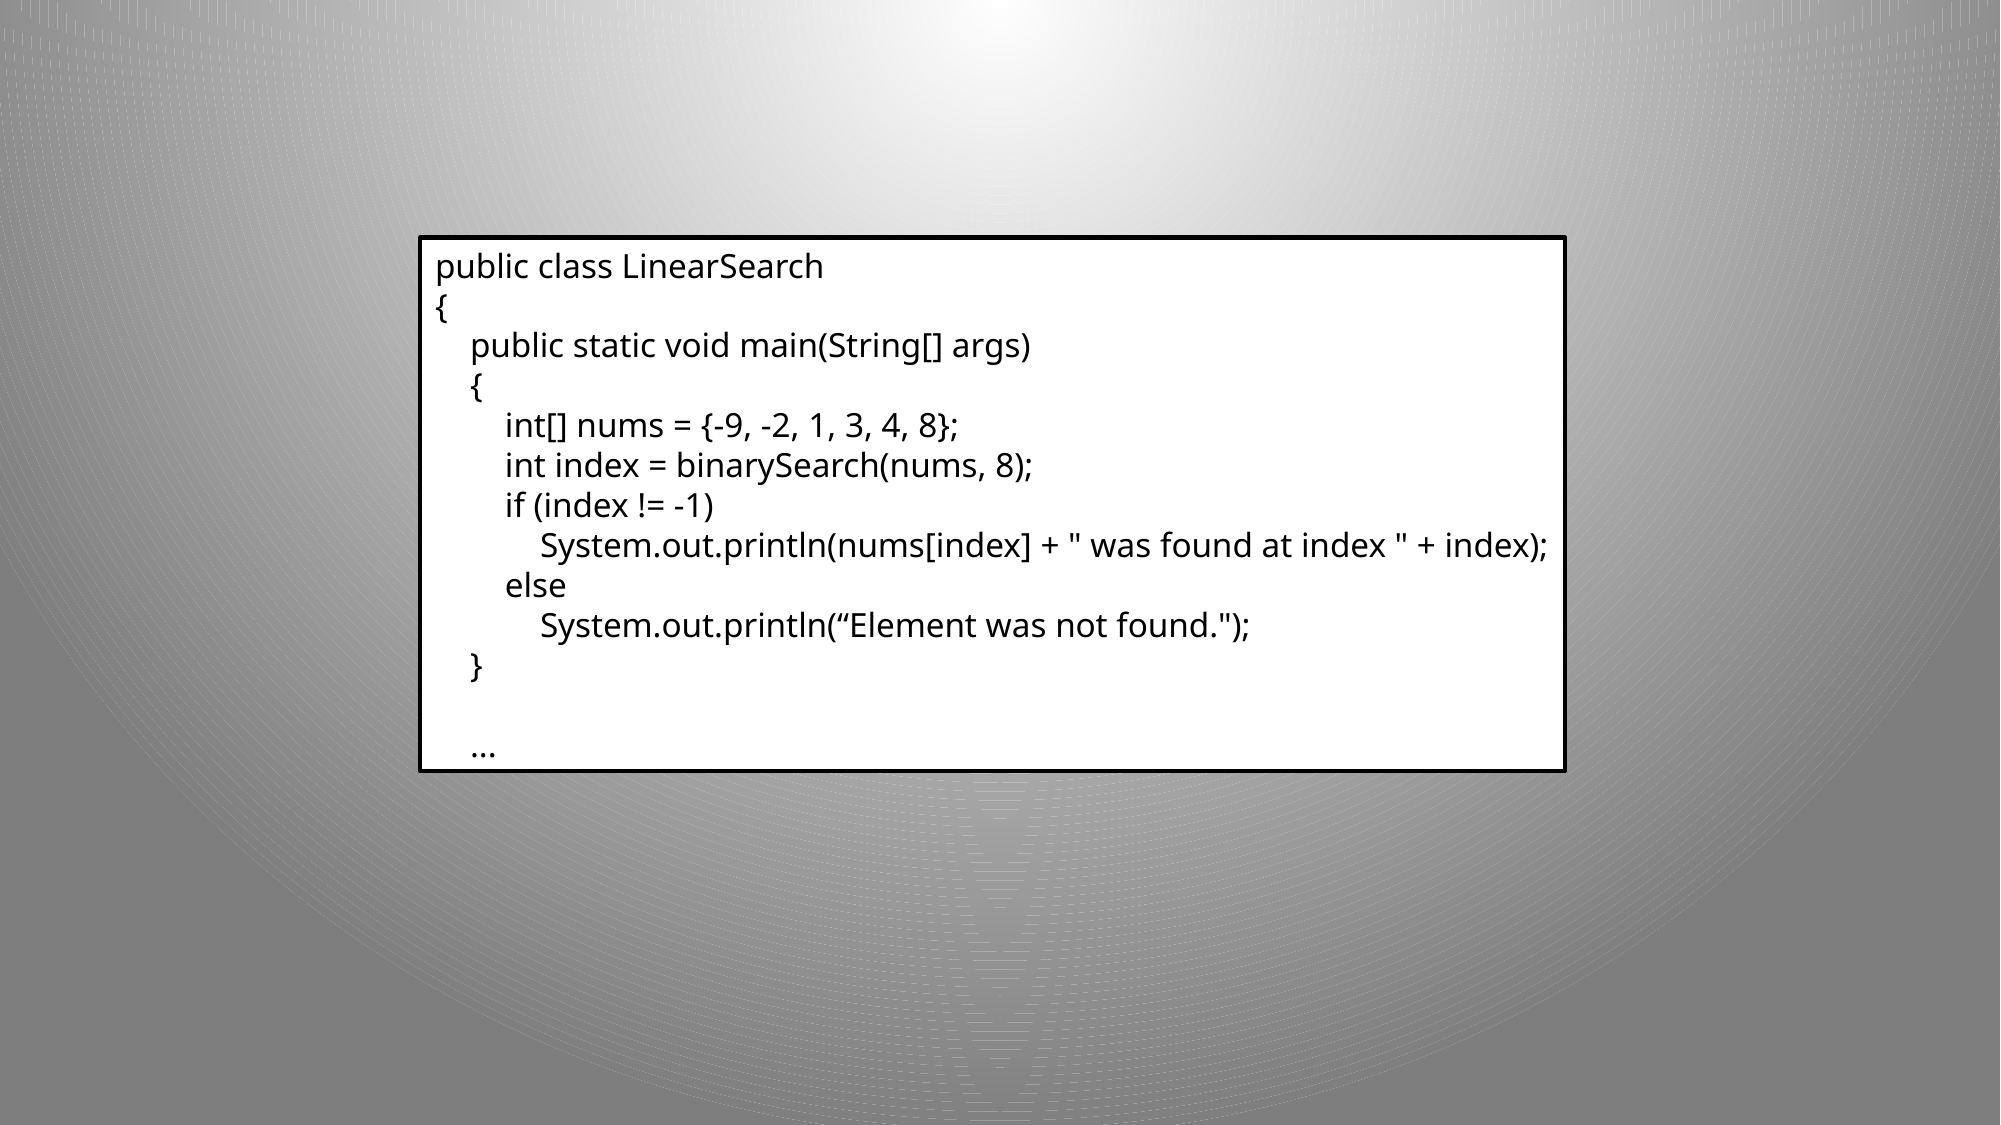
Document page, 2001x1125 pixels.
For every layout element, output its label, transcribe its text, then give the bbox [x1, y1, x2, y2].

text_box public class LinearSearch { public static void main(String[] args) { int[] nums = {-9, -2, 1, 3, 4, 8}; int index = binarySearch(nums, 8); if (index != -1) System.out.println(nums[index] + " was found at index " + index); else System.out.println(“Element was not found."); } ... [418, 235, 1567, 773]
